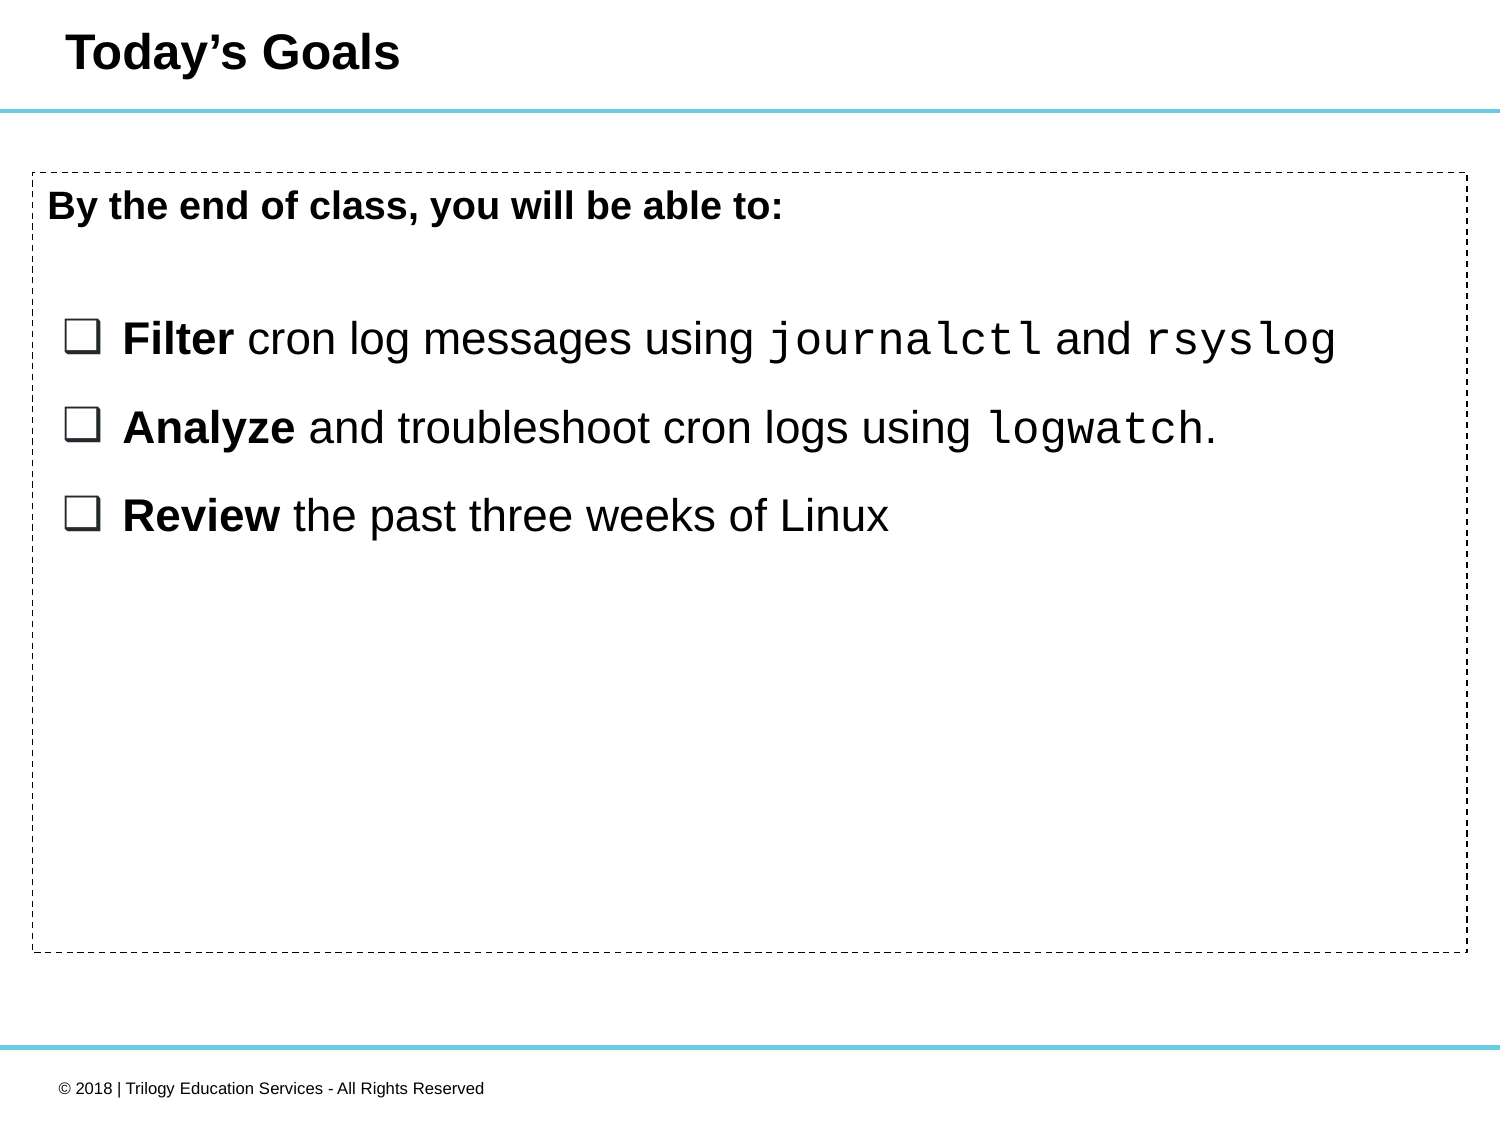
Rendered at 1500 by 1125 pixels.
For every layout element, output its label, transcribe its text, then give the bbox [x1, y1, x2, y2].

title Today’s Goals [50, 0, 948, 108]
text_box By the end of class, you will be able to: Filter cron log messages using journalctl and rsyslog Analyze and troubleshoot cron logs using logwatch. Review the past three weeks of Linux [32, 172, 1468, 953]
